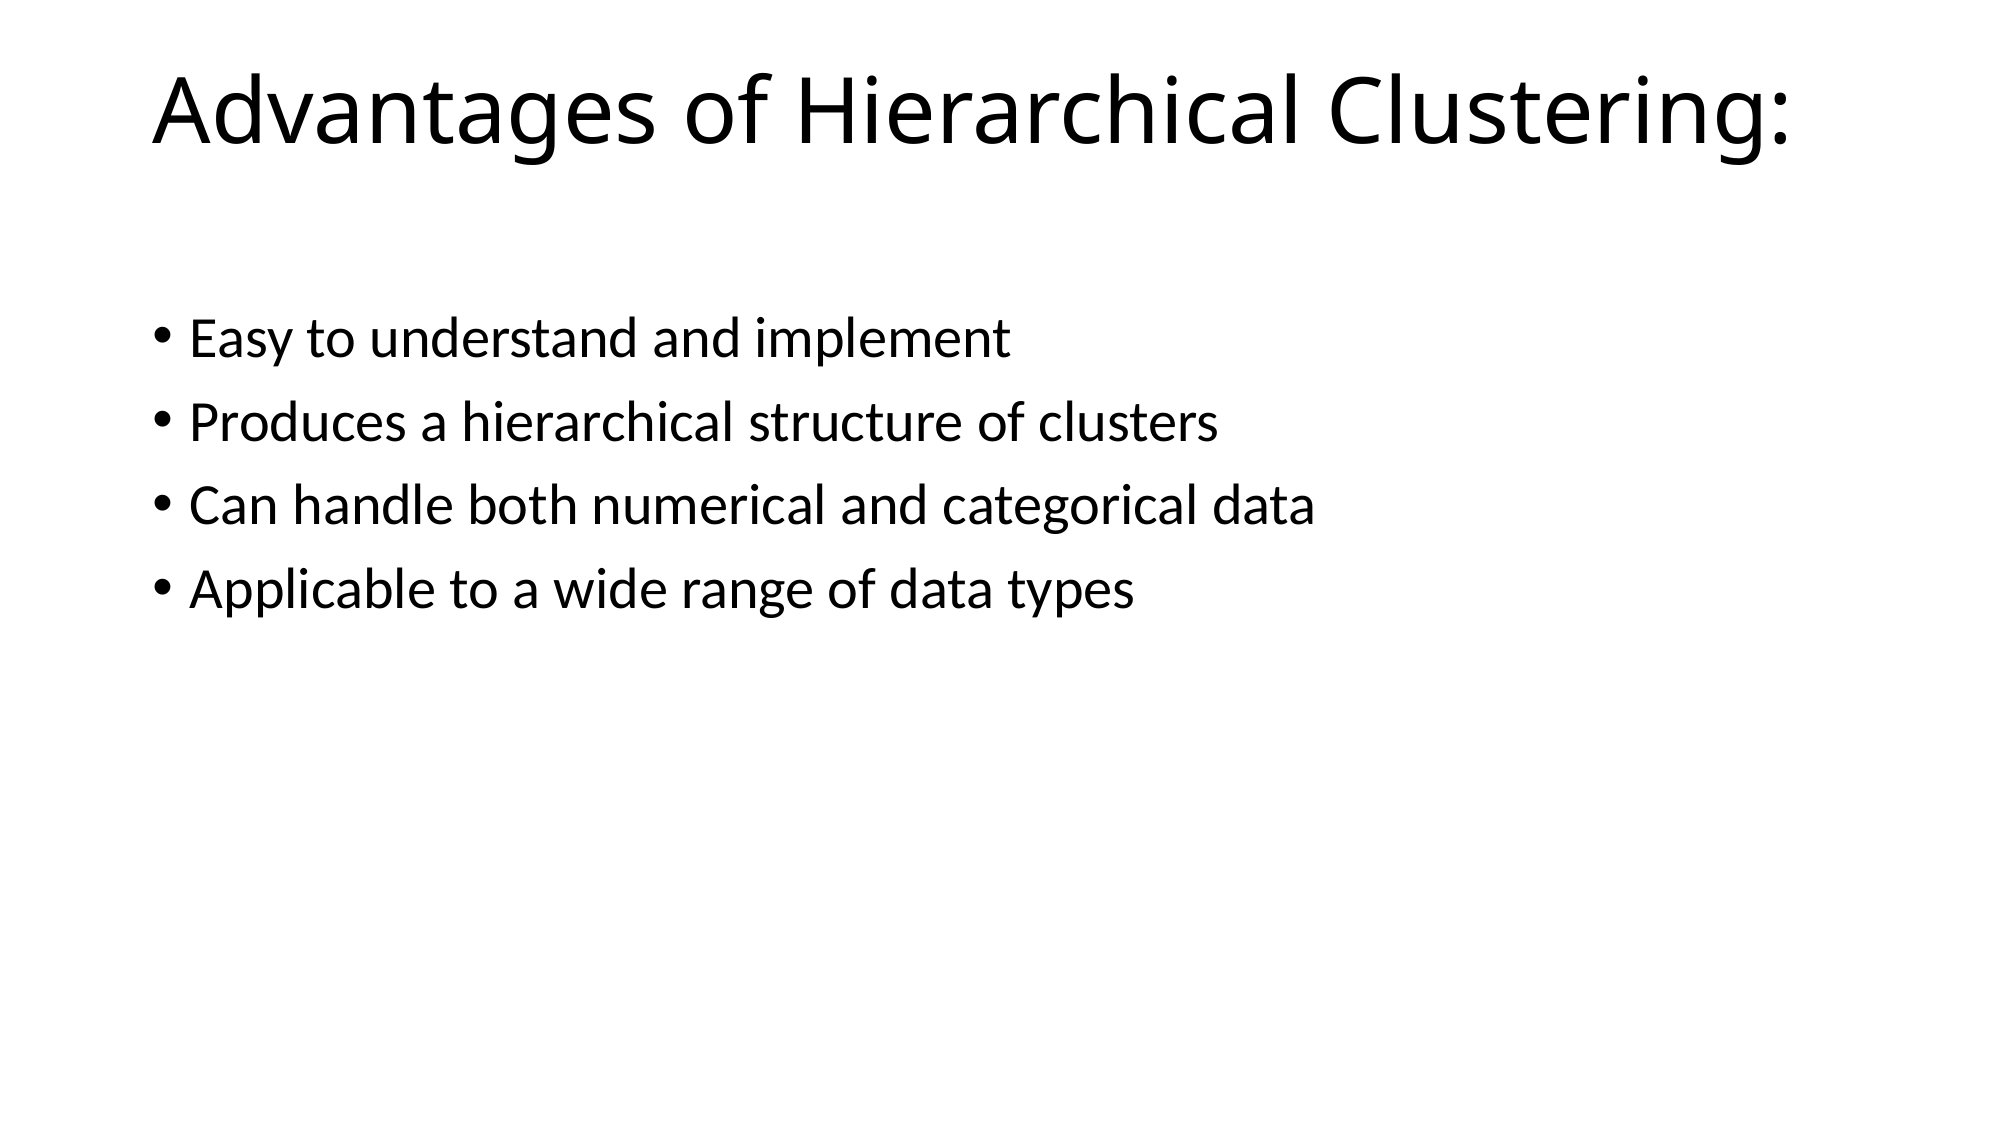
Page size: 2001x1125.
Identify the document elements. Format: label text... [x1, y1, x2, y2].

list Easy to understand and implement Produces a hierarchical structure of clusters Can handle both numerical and categorical data Applicable to a wide range of data types [137, 299, 1863, 1014]
title Advantages of Hierarchical Clustering: [137, 59, 1863, 278]
